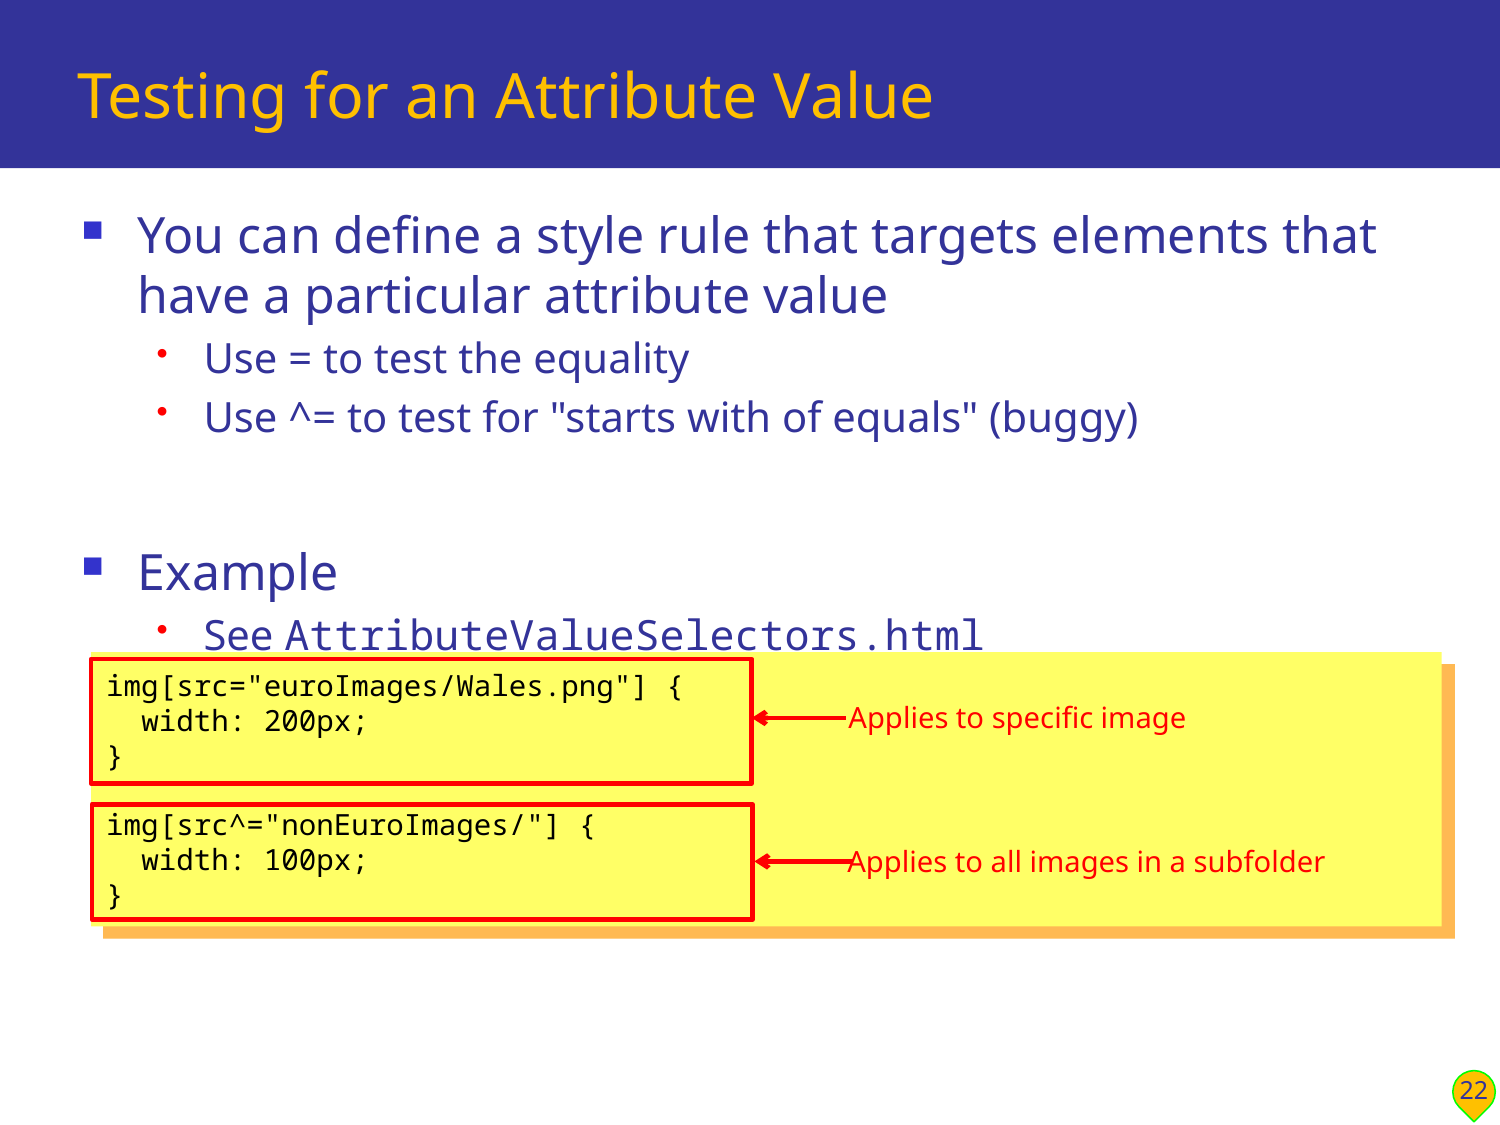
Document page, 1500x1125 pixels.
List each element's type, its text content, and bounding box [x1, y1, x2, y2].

text_box [91, 659, 752, 784]
list You can define a style rule that targets elements that have a particular attribute value Use = to test the equality Use ^= to test for "starts with of equals" (buggy) Example See AttributeValueSelectors.html [66, 196, 1459, 1125]
text_box Applies to all images in a subfolder [832, 836, 1341, 886]
title Testing for an Attribute Value [62, 24, 1465, 139]
text_box img[src="euroImages/Wales.png"] { width: 200px; } img[src^="nonEuroImages/"] { width: 100px; } [91, 652, 1442, 927]
footer 22 [1459, 1040, 1500, 1117]
text_box Applies to specific image [833, 692, 1202, 742]
text_box [91, 804, 753, 920]
